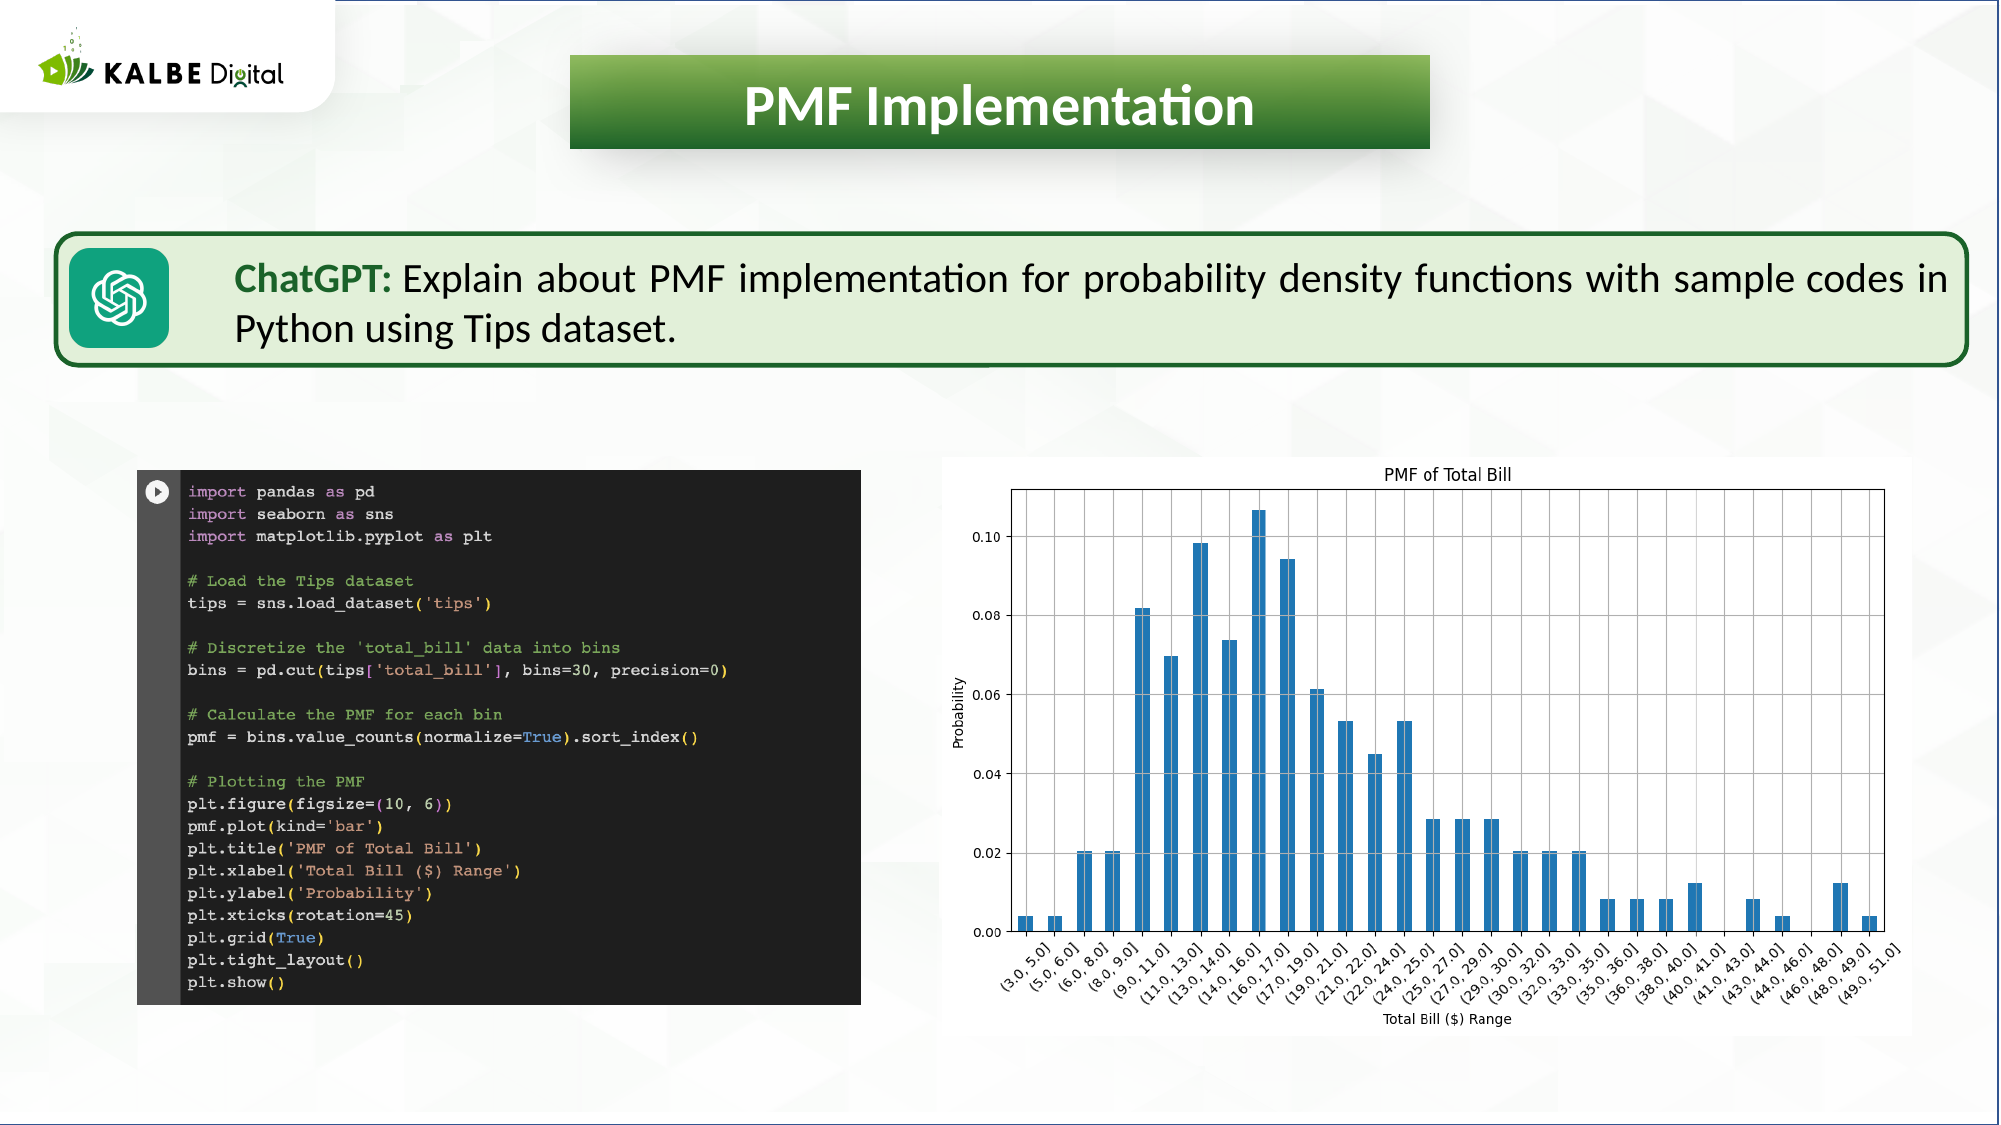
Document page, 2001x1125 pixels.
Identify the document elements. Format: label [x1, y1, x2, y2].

text_box [55, 233, 1967, 450]
picture [21, 11, 300, 99]
picture [137, 470, 861, 1005]
text_box [0, 0, 2000, 1125]
picture [942, 457, 1912, 1036]
